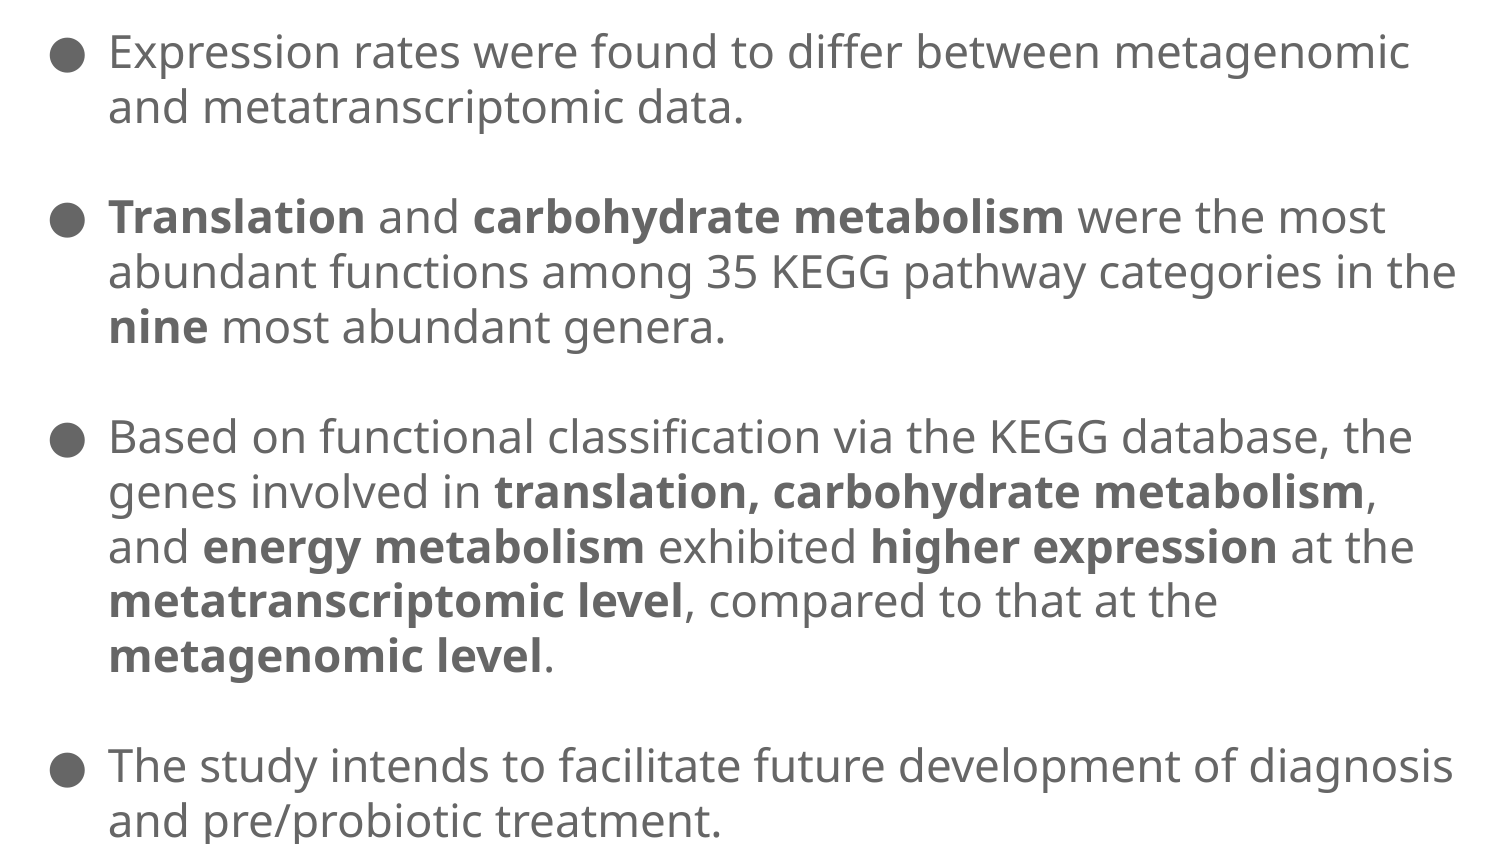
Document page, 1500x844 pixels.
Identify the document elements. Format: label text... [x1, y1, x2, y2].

list Expression rates were found to differ between metagenomic and metatranscriptomic data. Translation and carbohydrate metabolism were the most abundant functions among 35 KEGG pathway categories in the nine most abundant genera. Based on functional classification via the KEGG database, the genes involved in translation, carbohydrate metabolism, and energy metabolism exhibited higher expression at the metatranscriptomic level, compared to that at the metagenomic level. The study intends to facilitate future development of diagnosis and pre/probiotic treatment. [17, 7, 1483, 833]
